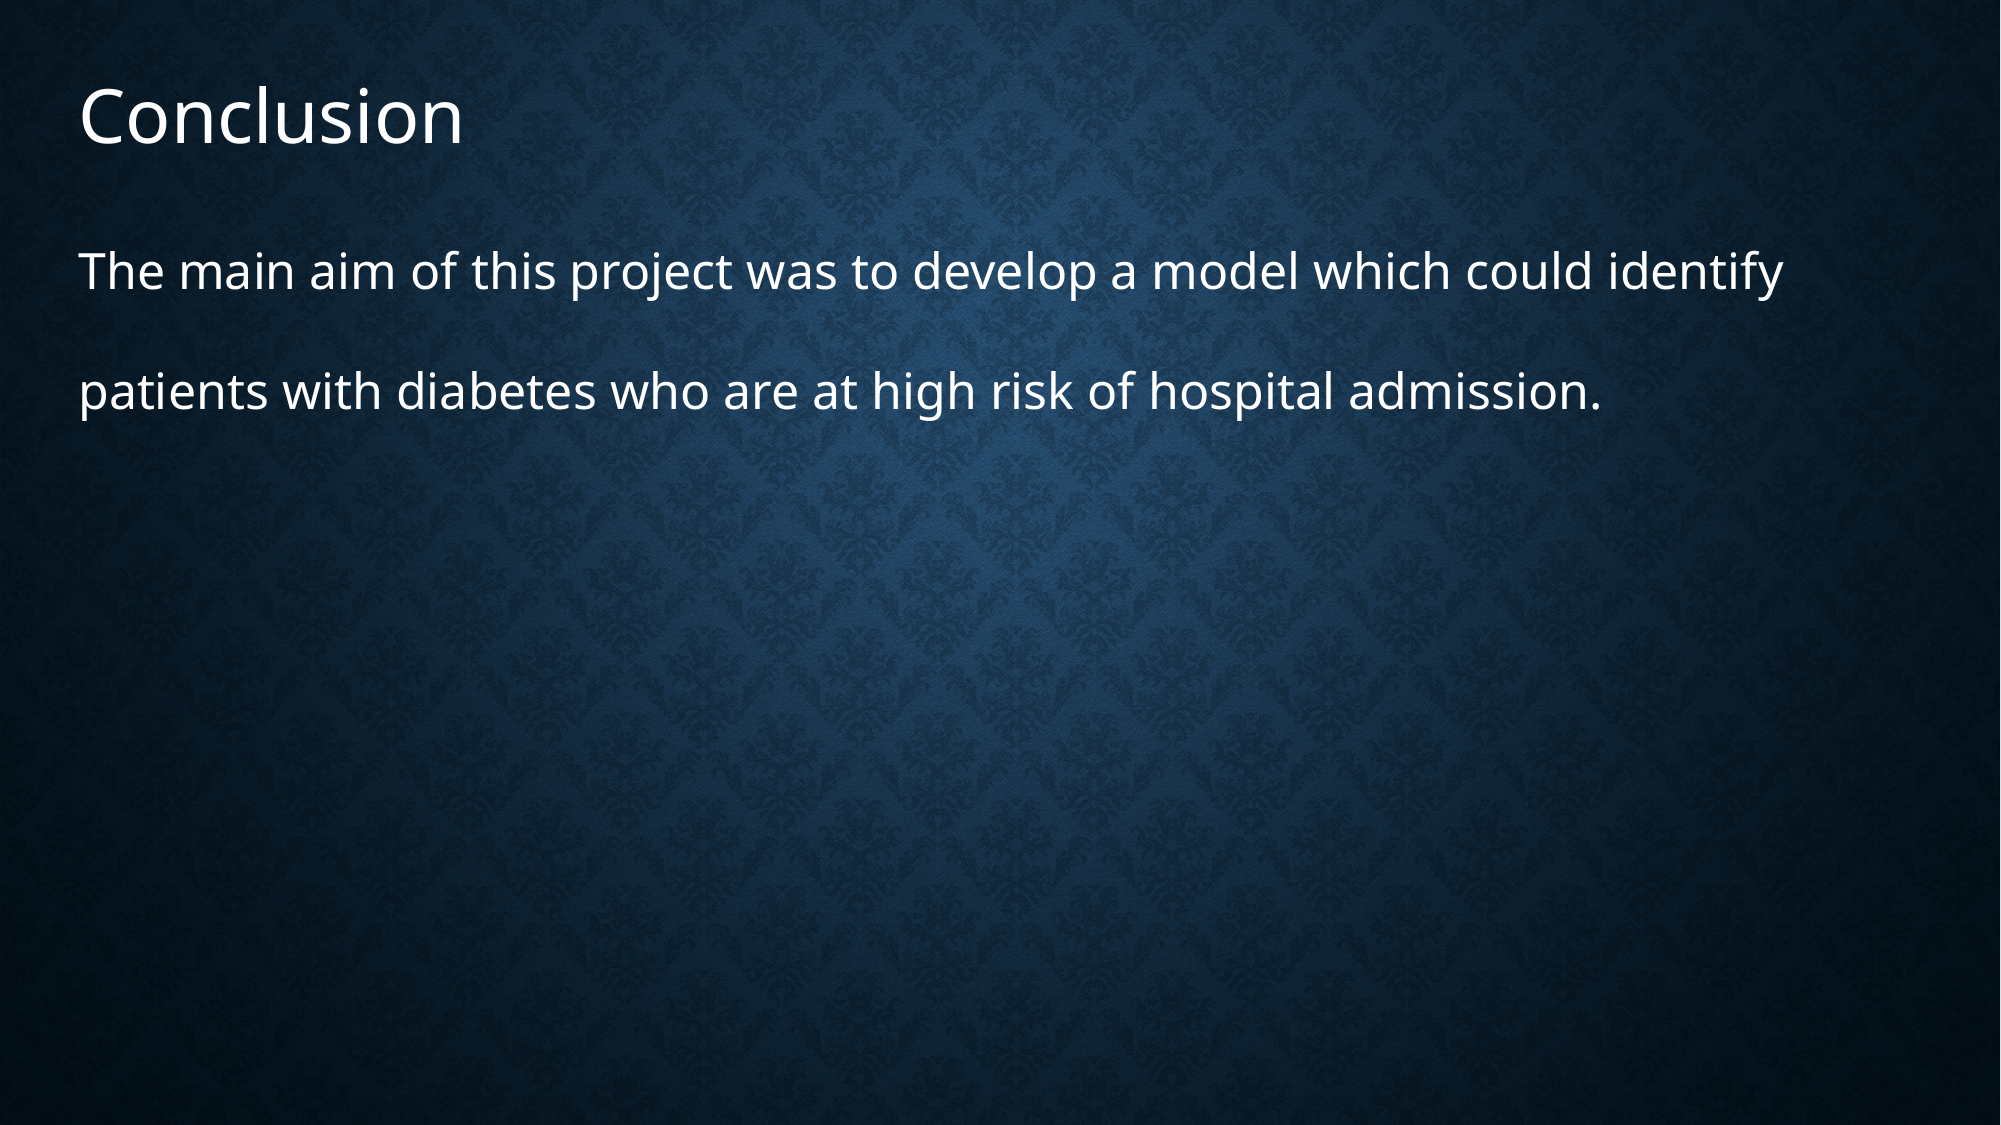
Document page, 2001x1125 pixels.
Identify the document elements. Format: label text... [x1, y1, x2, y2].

list Conclusion The main aim of this project was to develop a model which could identify patients with diabetes who are at high risk of hospital admission. [63, 43, 2000, 1082]
